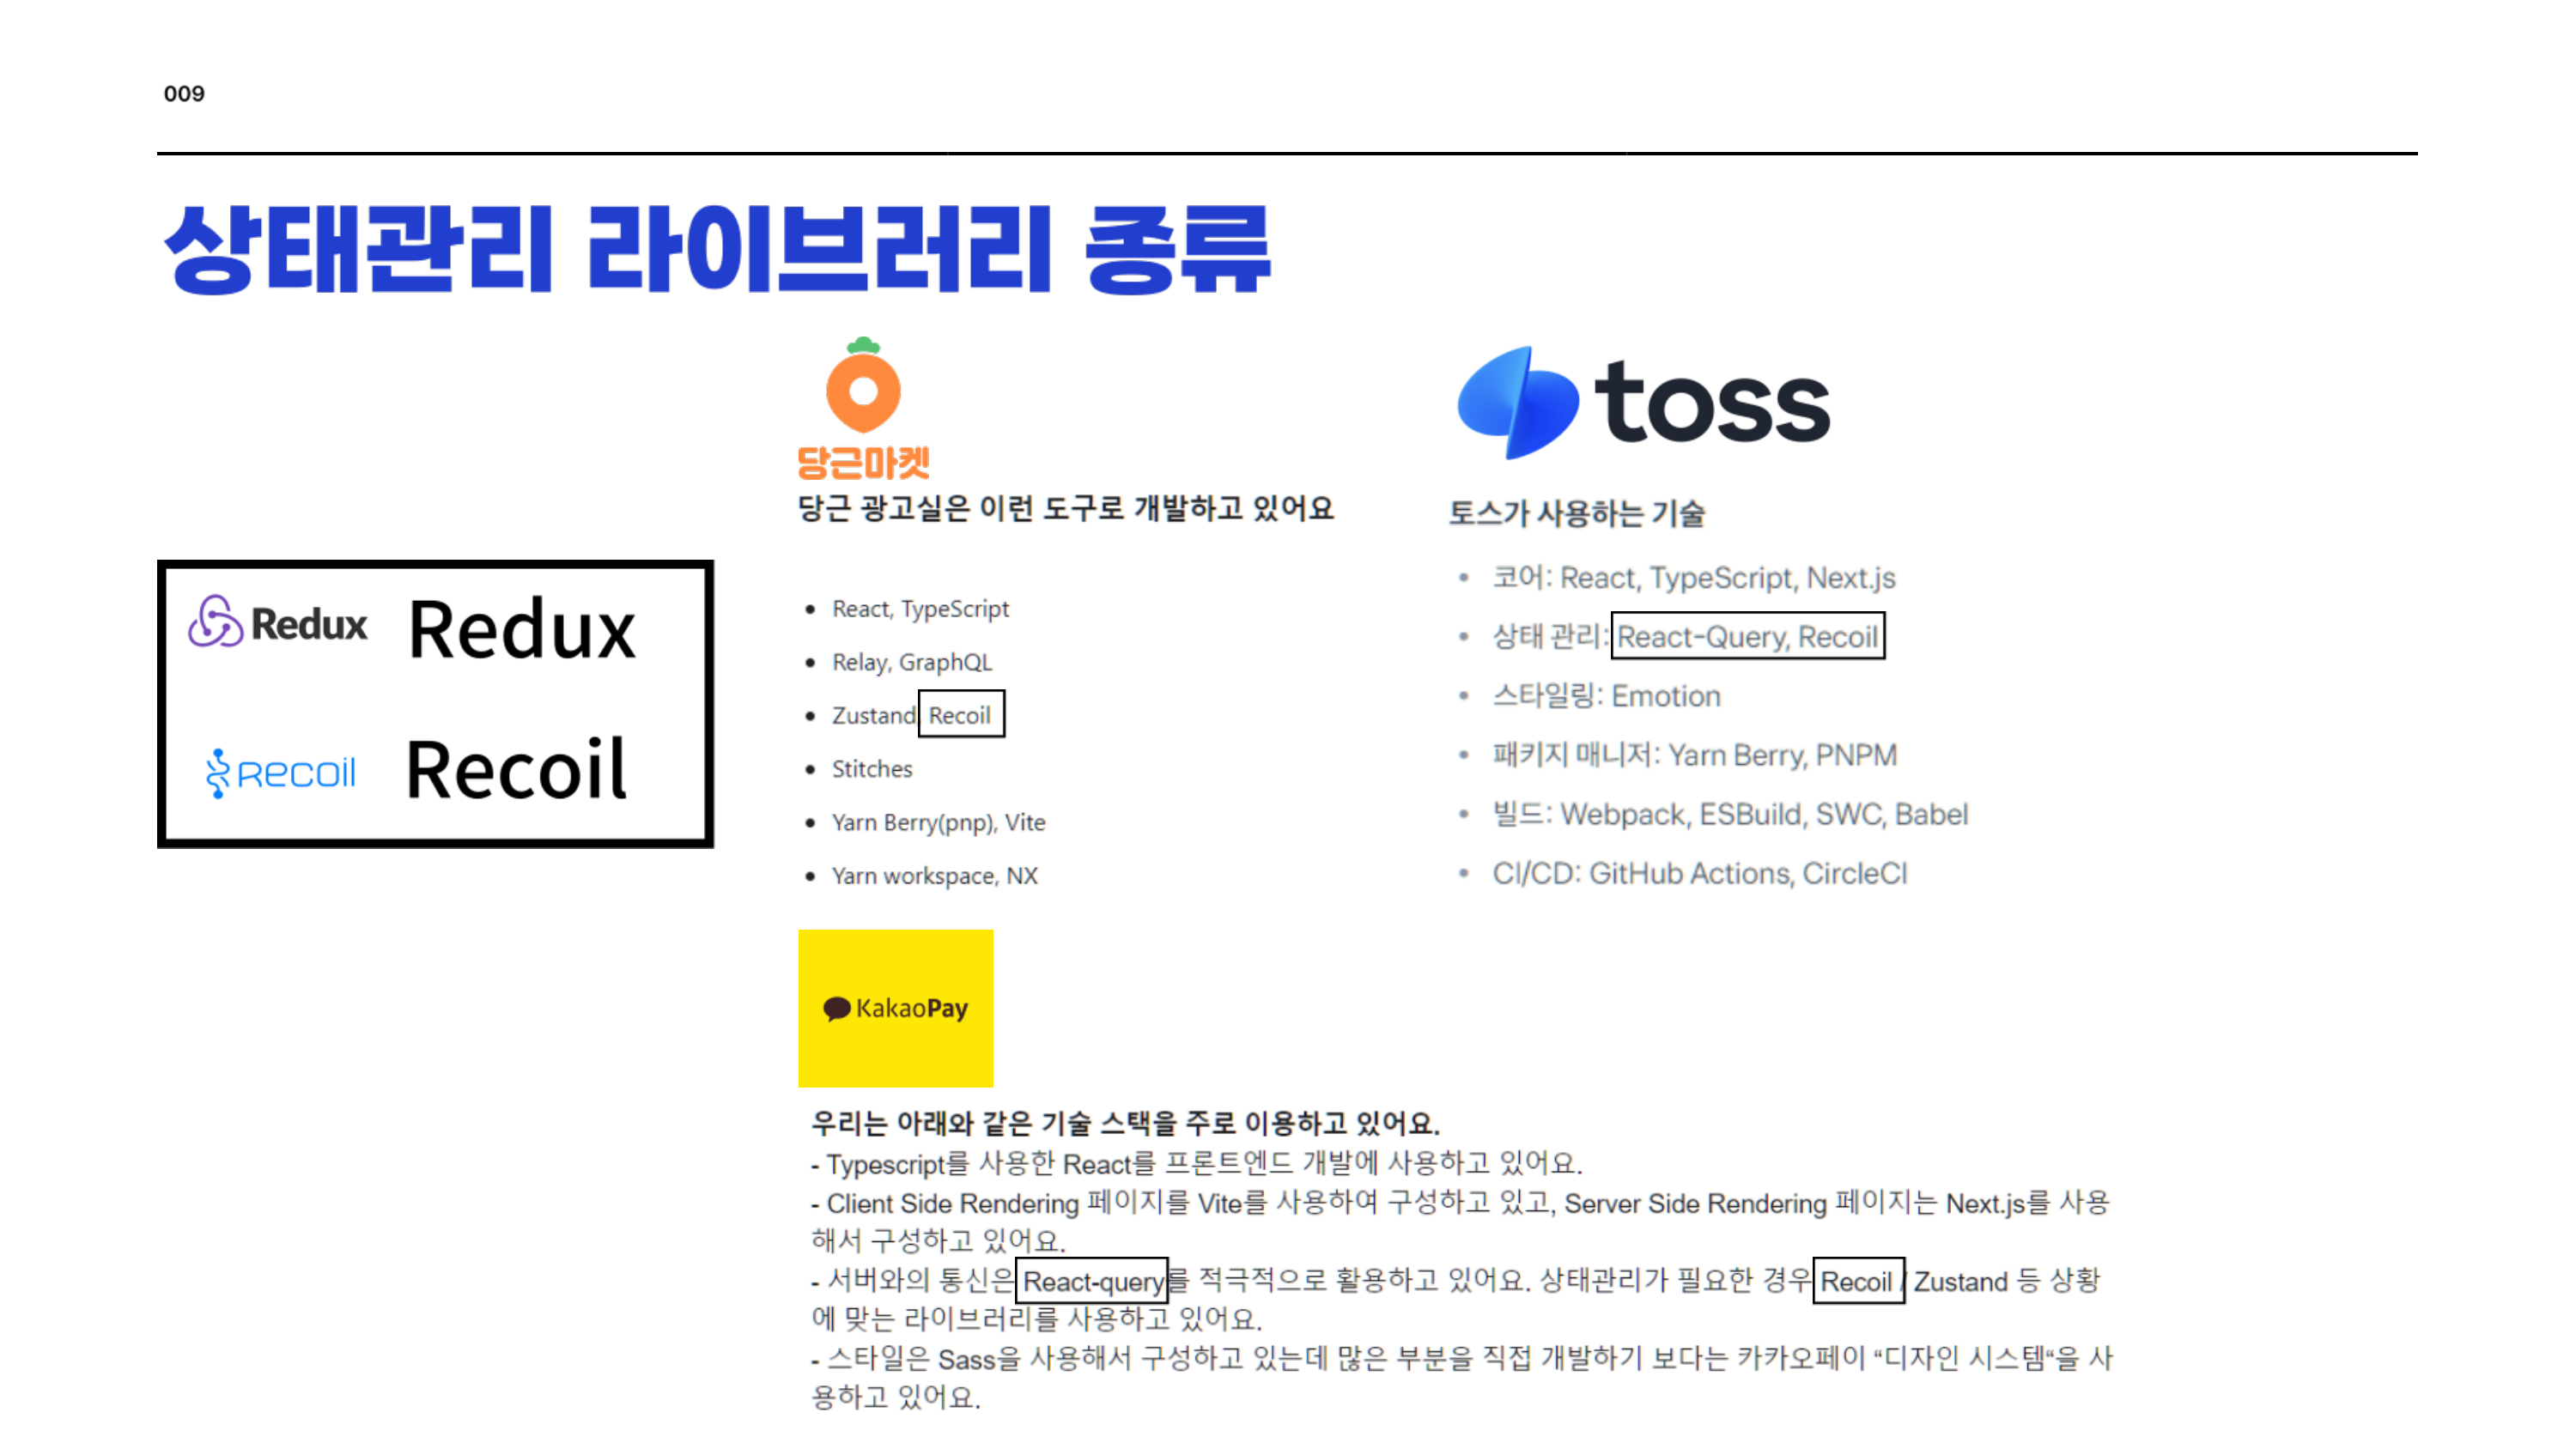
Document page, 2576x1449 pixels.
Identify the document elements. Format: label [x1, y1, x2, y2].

text_box [157, 152, 2419, 155]
text_box [157, 560, 373, 849]
text_box [799, 336, 929, 480]
picture [374, 527, 725, 893]
text_box [1610, 611, 1888, 661]
text_box [1439, 331, 1856, 476]
text_box [799, 1103, 2136, 1416]
text_box [782, 479, 1358, 912]
text_box [1812, 1256, 1908, 1306]
text_box [1427, 476, 2004, 912]
text_box [917, 689, 1007, 739]
text_box [1015, 1256, 1171, 1306]
picture [131, 147, 1372, 427]
picture [157, 72, 225, 129]
text_box [799, 929, 993, 1088]
